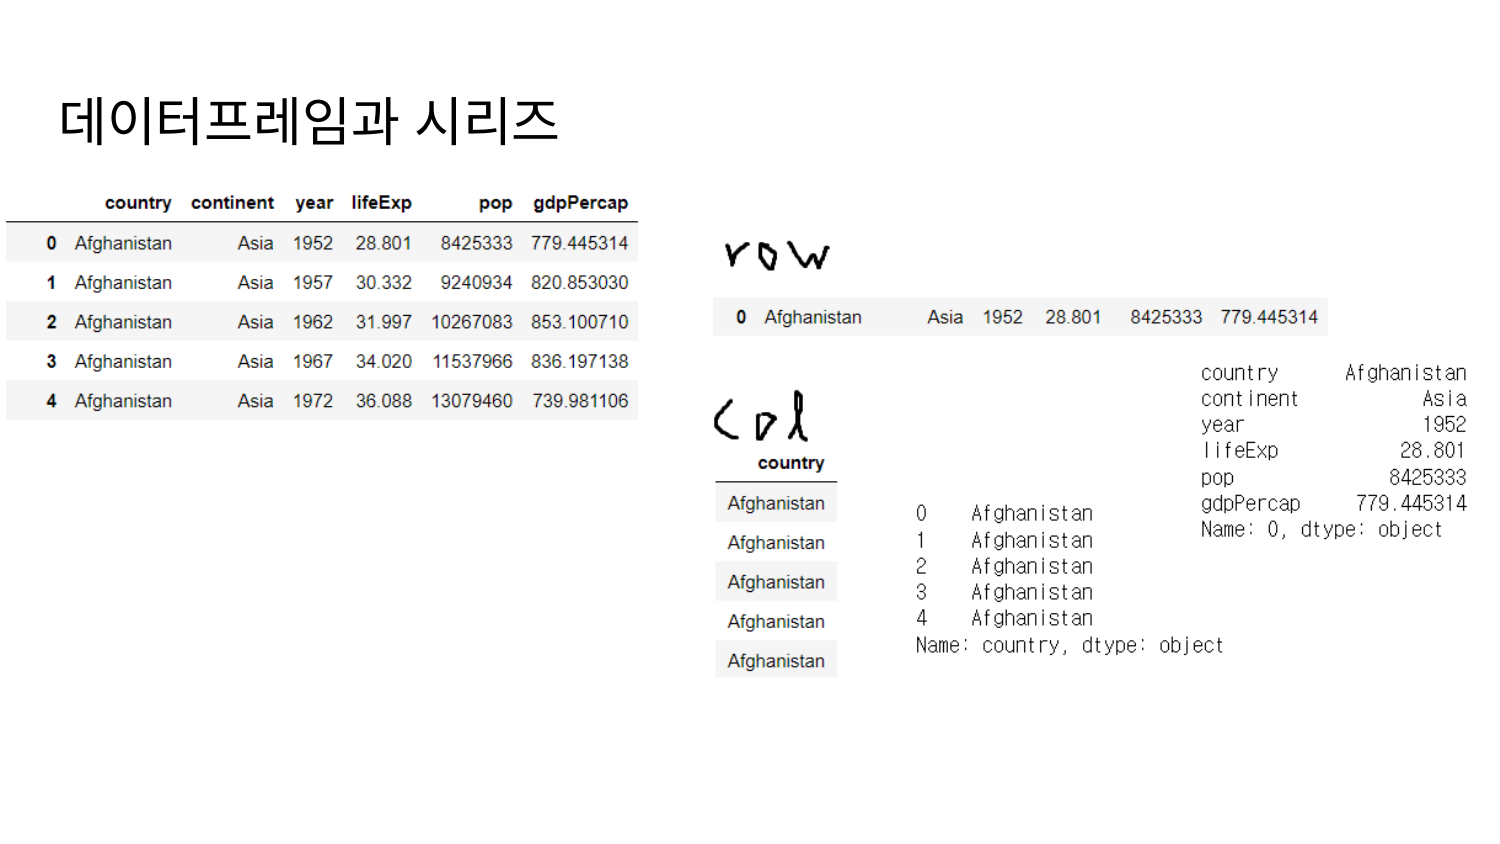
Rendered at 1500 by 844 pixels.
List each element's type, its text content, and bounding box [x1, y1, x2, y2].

title 데이터프레임과 시리즈 [43, 72, 1441, 167]
picture [0, 188, 1500, 787]
